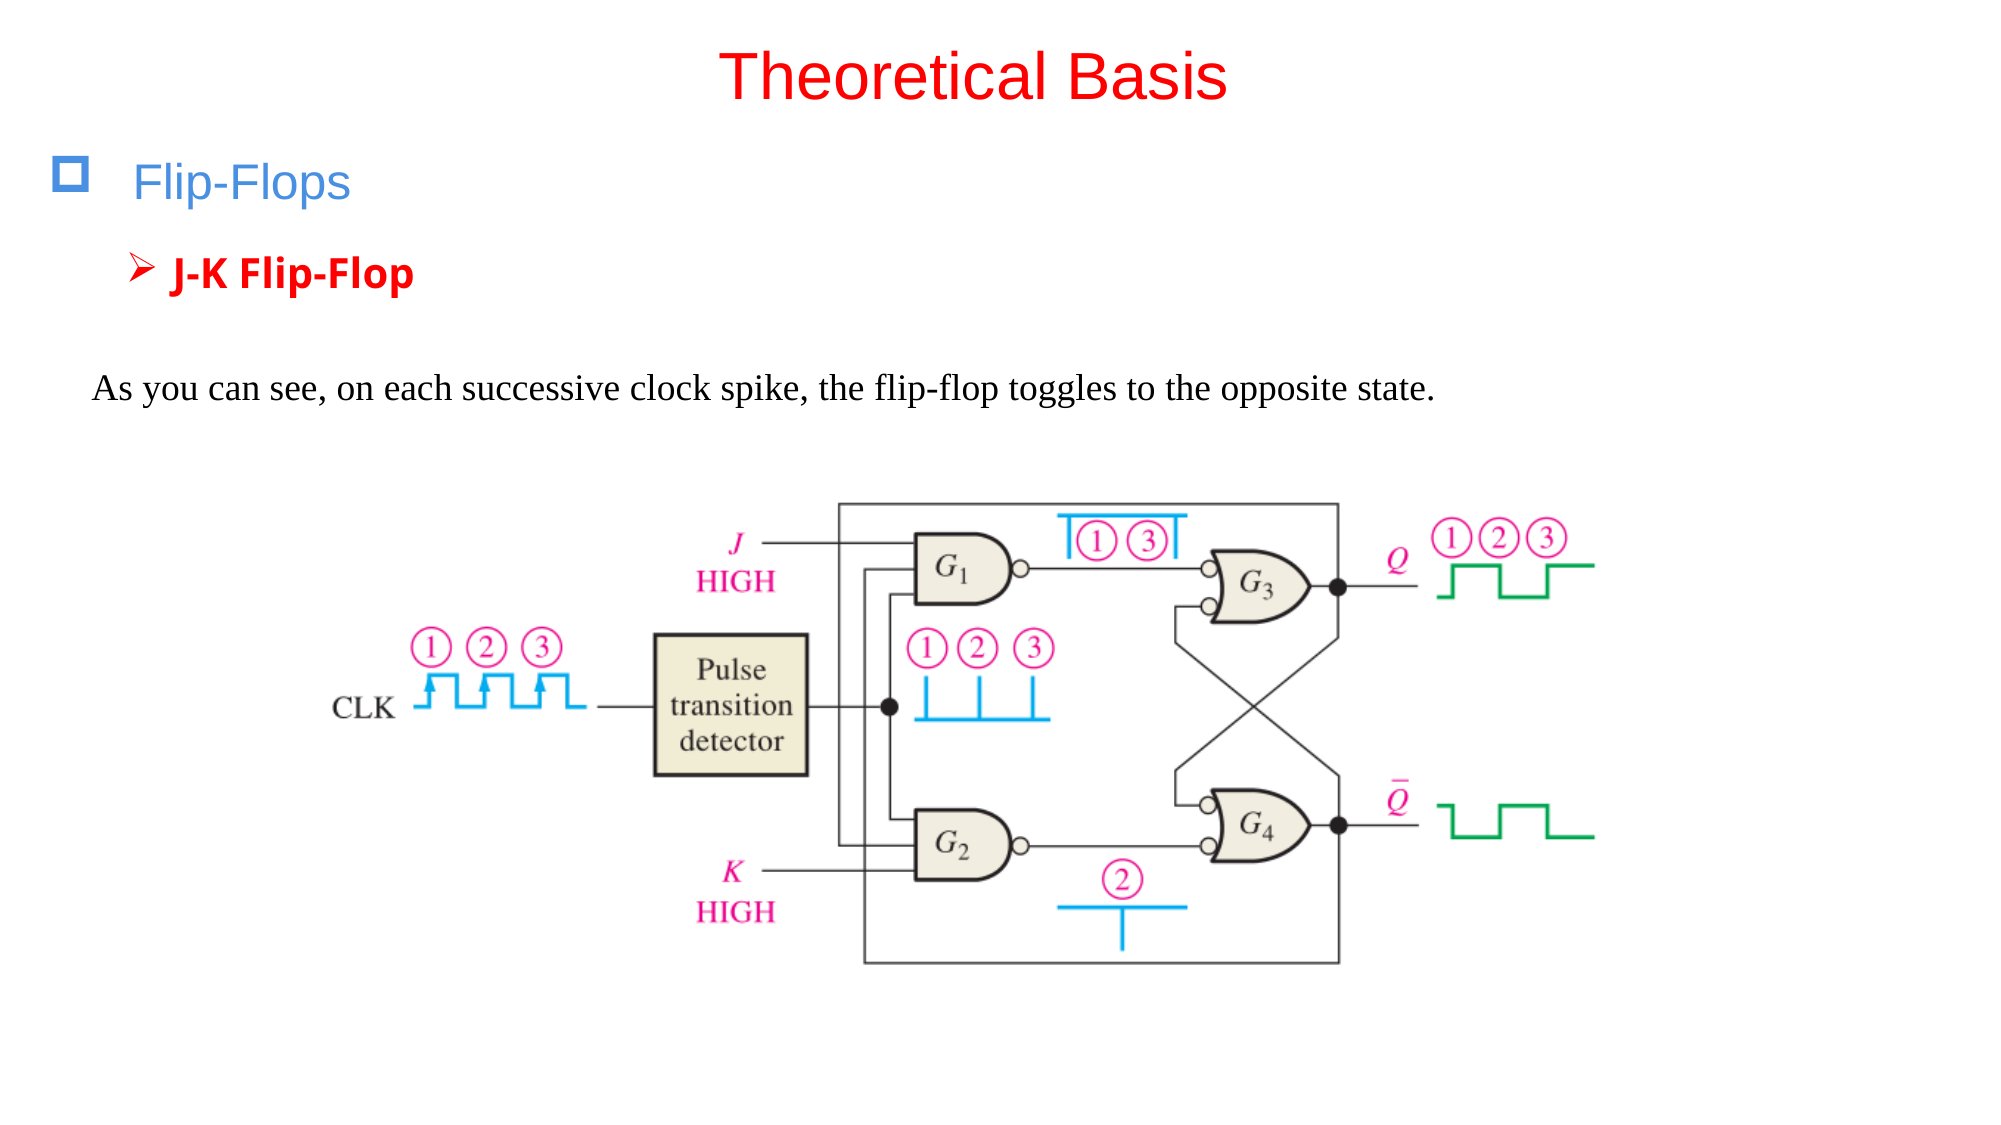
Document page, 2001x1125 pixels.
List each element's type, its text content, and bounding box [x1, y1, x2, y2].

picture [306, 471, 1636, 993]
text_box As you can see, on each successive clock spike, the flip-flop toggles to the opposite state. [76, 333, 1865, 416]
subtitle Flip-Flops [33, 149, 1916, 212]
title Theoretical Basis [224, 25, 1725, 122]
text_box J-K Flip-Flop [111, 239, 454, 305]
